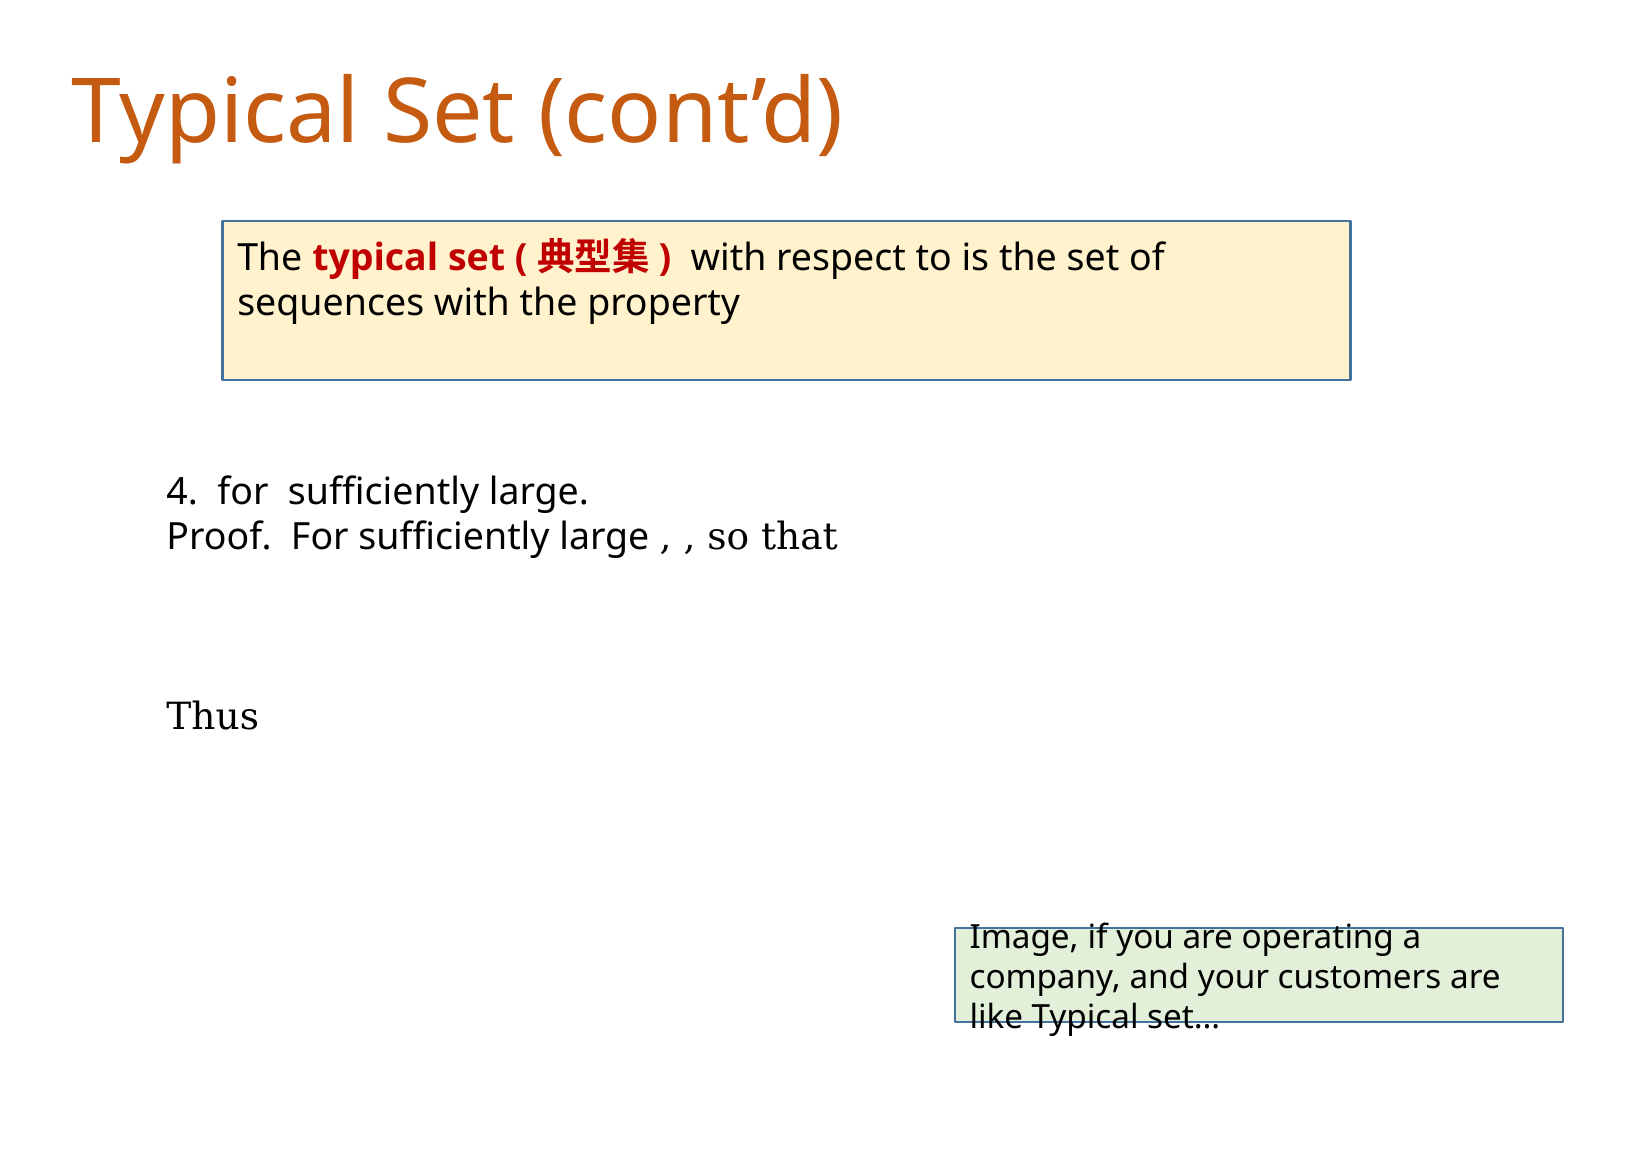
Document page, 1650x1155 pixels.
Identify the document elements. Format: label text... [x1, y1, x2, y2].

text_box Image, if you are operating a company, and your customers are like Typical set… [954, 927, 1564, 1023]
text_box Typical Set (cont’d) [57, 45, 1496, 221]
